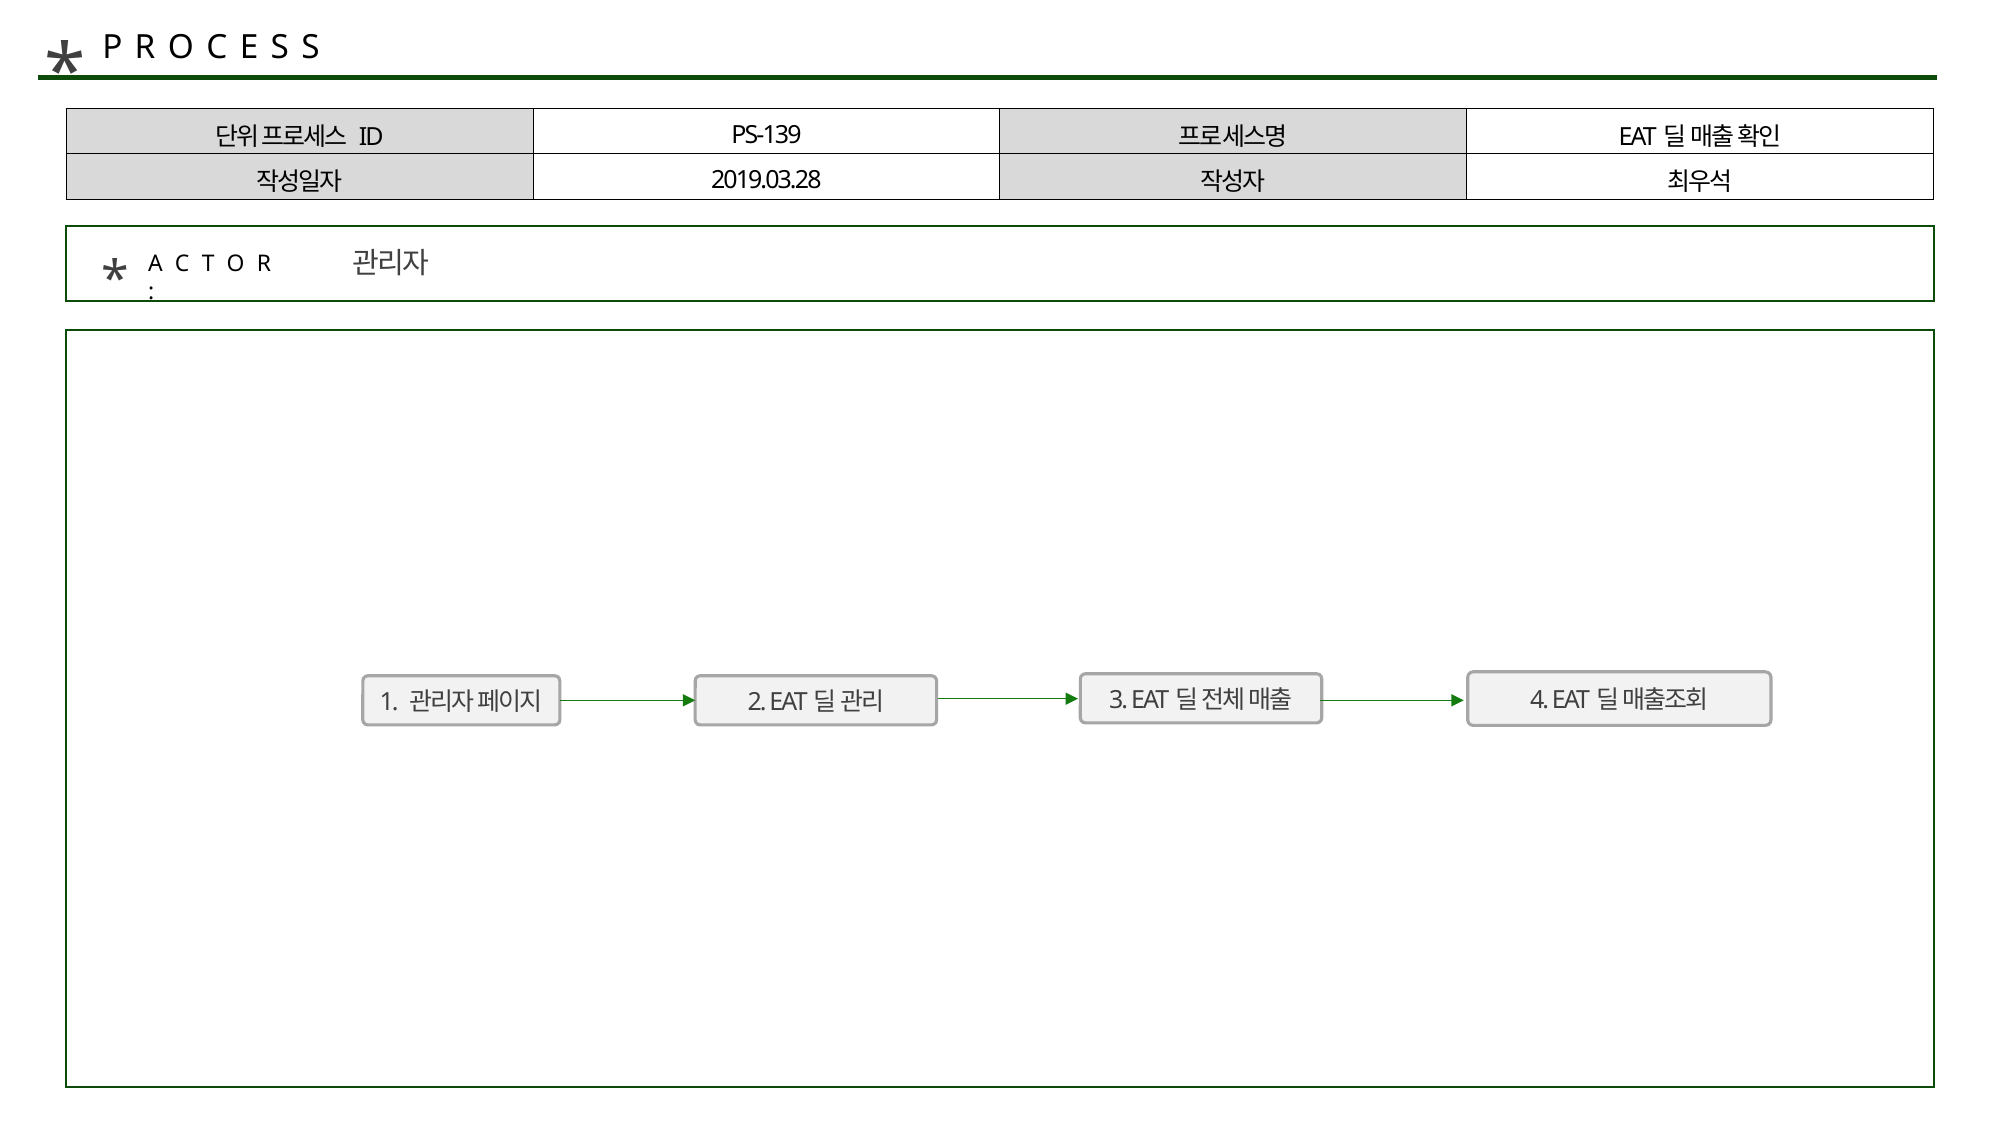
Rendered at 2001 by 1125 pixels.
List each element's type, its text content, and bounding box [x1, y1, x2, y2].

text_box 1. 관리자 페이지 [361, 674, 561, 726]
table_header 프로세스명 [1000, 109, 1466, 153]
table_cell 작성일자 [67, 154, 533, 199]
text_box [65, 329, 1935, 1088]
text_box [86, 238, 333, 315]
text_box 3. EAT딜 전체 매출 [1079, 672, 1323, 724]
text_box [29, 14, 735, 121]
table_header EAT딜 매출 확인 [1467, 109, 1933, 153]
text_box 관리자 [337, 237, 985, 287]
table_cell 최우석 [1467, 154, 1933, 199]
table_header PS-139 [534, 109, 999, 153]
table_header 단위 프로세스 ID [67, 121, 533, 153]
text_box 4. EAT딜 매출조회 [1466, 670, 1773, 727]
text_box [65, 225, 1935, 302]
table_cell 2019.03.28 [534, 154, 999, 199]
table_cell 작성자 [1000, 154, 1466, 199]
text_box 2. EAT딜 관리 [694, 674, 938, 726]
